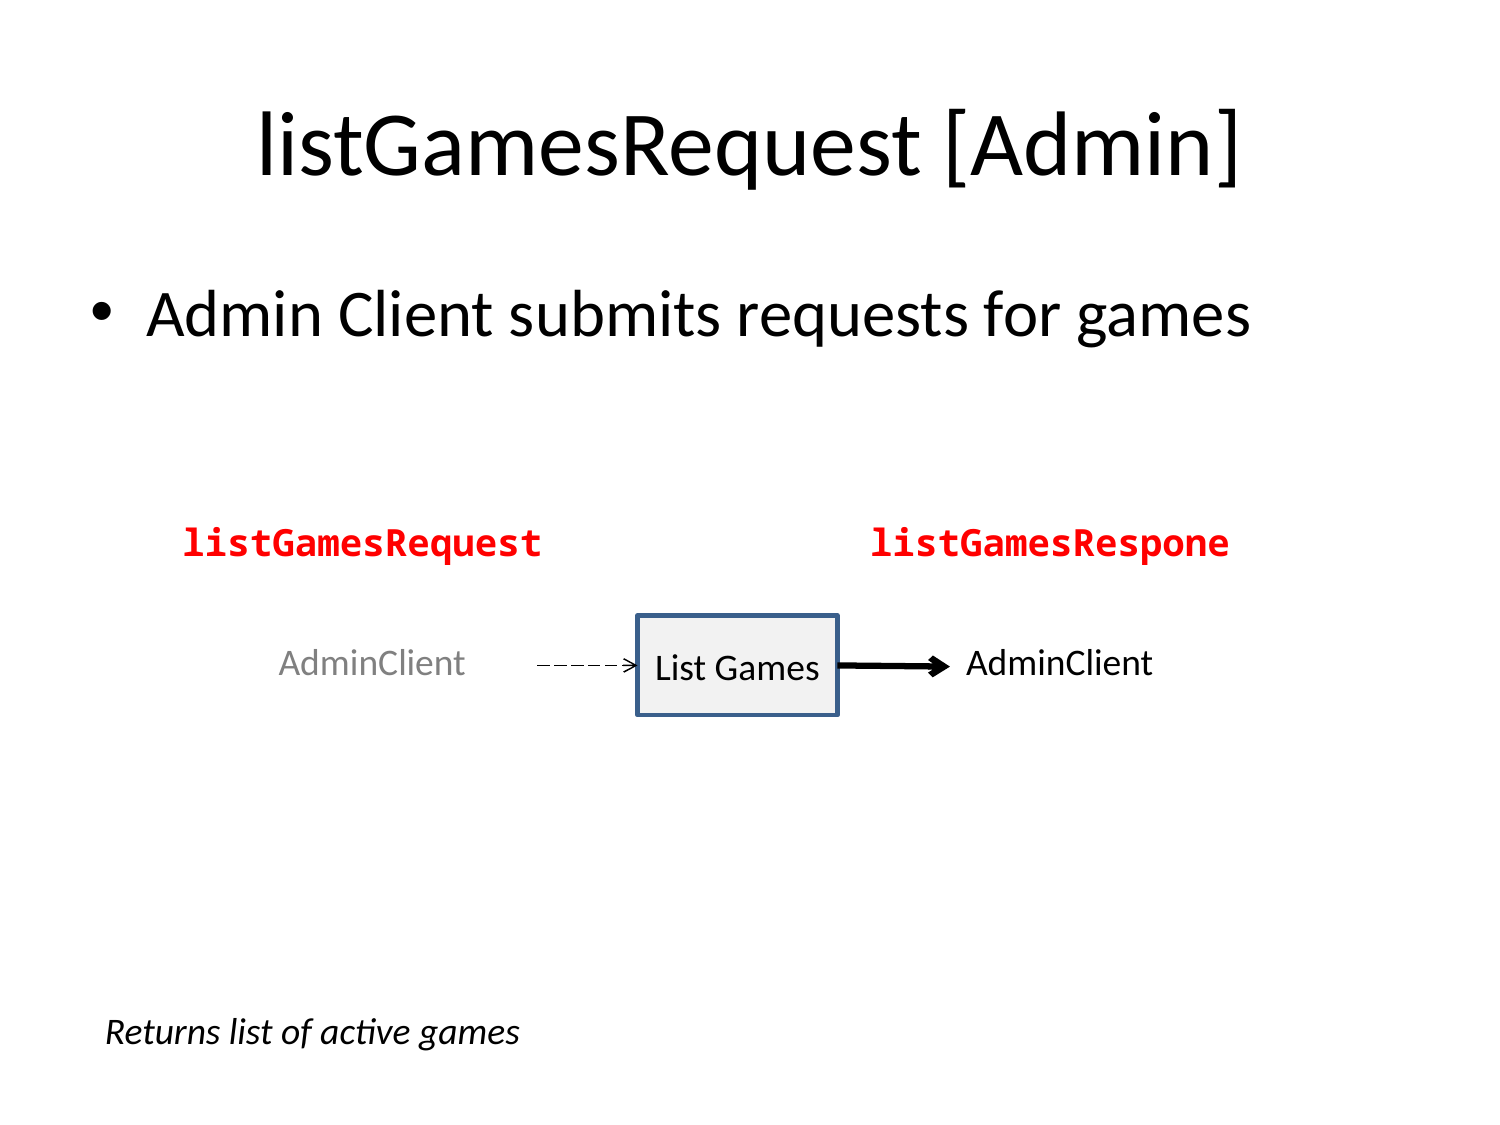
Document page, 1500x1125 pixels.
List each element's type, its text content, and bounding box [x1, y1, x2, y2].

text_box List Games [635, 613, 840, 717]
text_box Returns list of active games [90, 999, 536, 1060]
text_box AdminClient [263, 630, 481, 691]
text_box listGamesRequest [167, 512, 558, 572]
title listGamesRequest [Admin] [75, 45, 1425, 233]
text_box listGamesRespone [855, 512, 1245, 572]
list Admin Client submits requests for games [75, 262, 1425, 1005]
text_box AdminClient [951, 630, 1169, 691]
